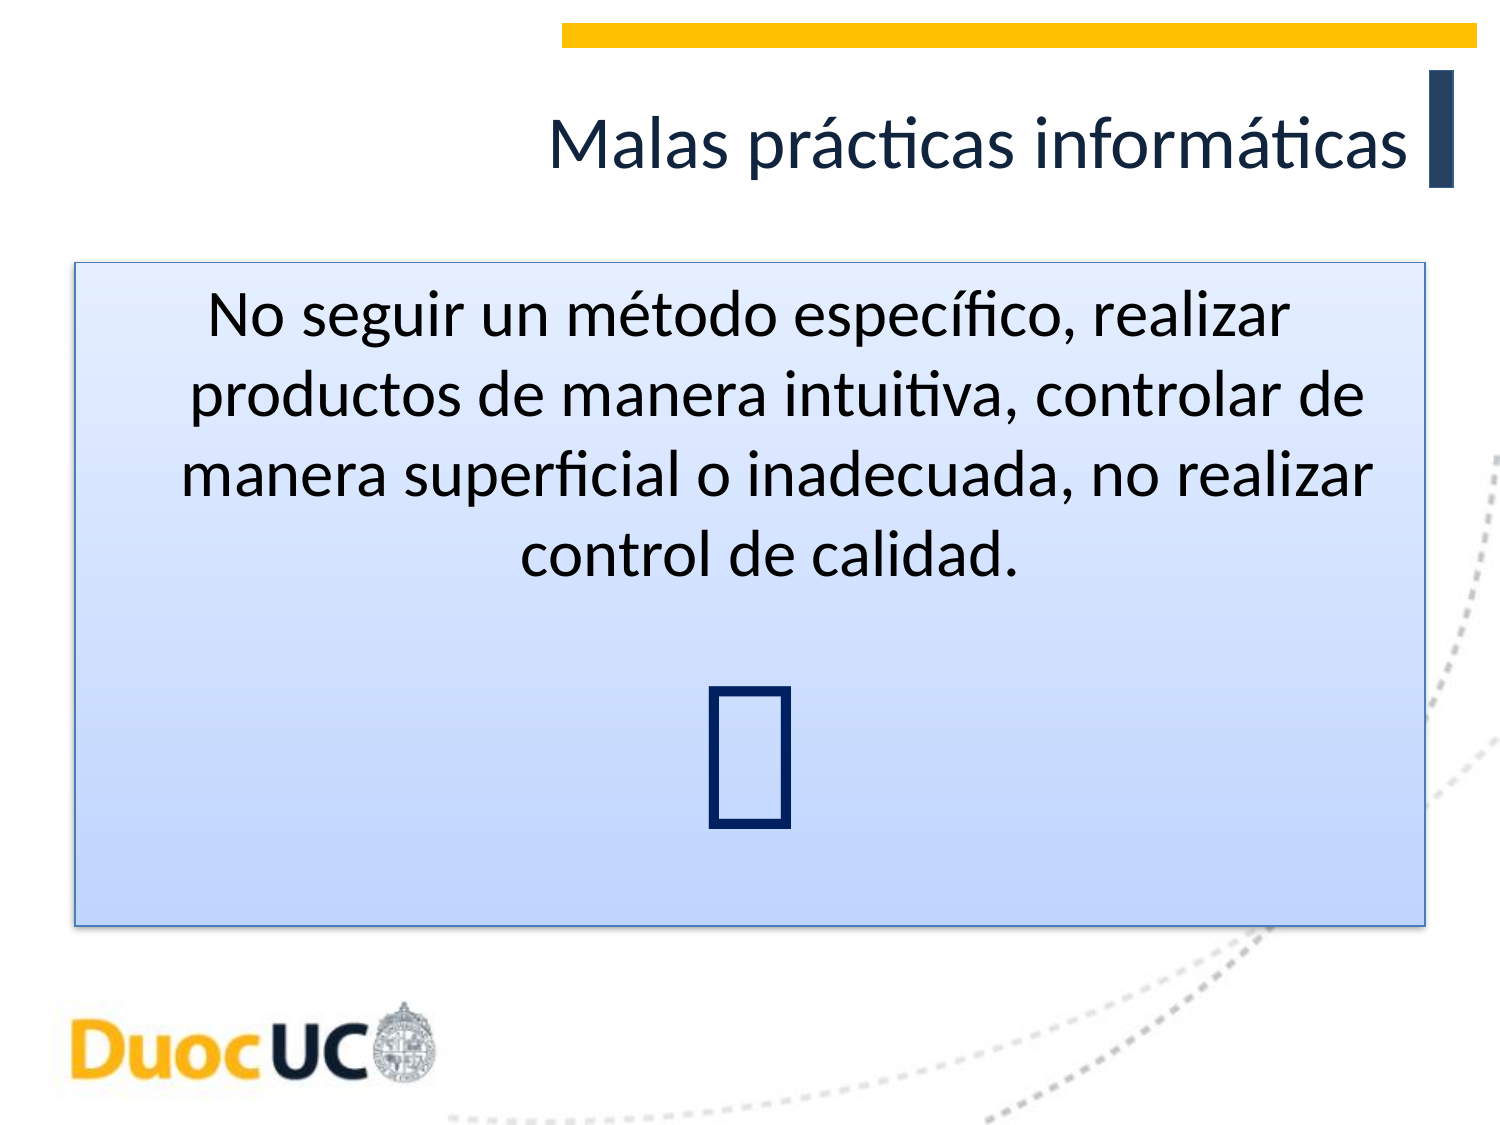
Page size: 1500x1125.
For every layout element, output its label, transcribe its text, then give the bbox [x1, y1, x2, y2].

title Malas prácticas informáticas [74, 44, 1426, 233]
picture [0, 0, 1500, 1125]
list No seguir un método específico, realizar productos de manera intuitiva, controlar de manera superficial o inadecuada, no realizar control de calidad.  [74, 262, 1426, 927]
